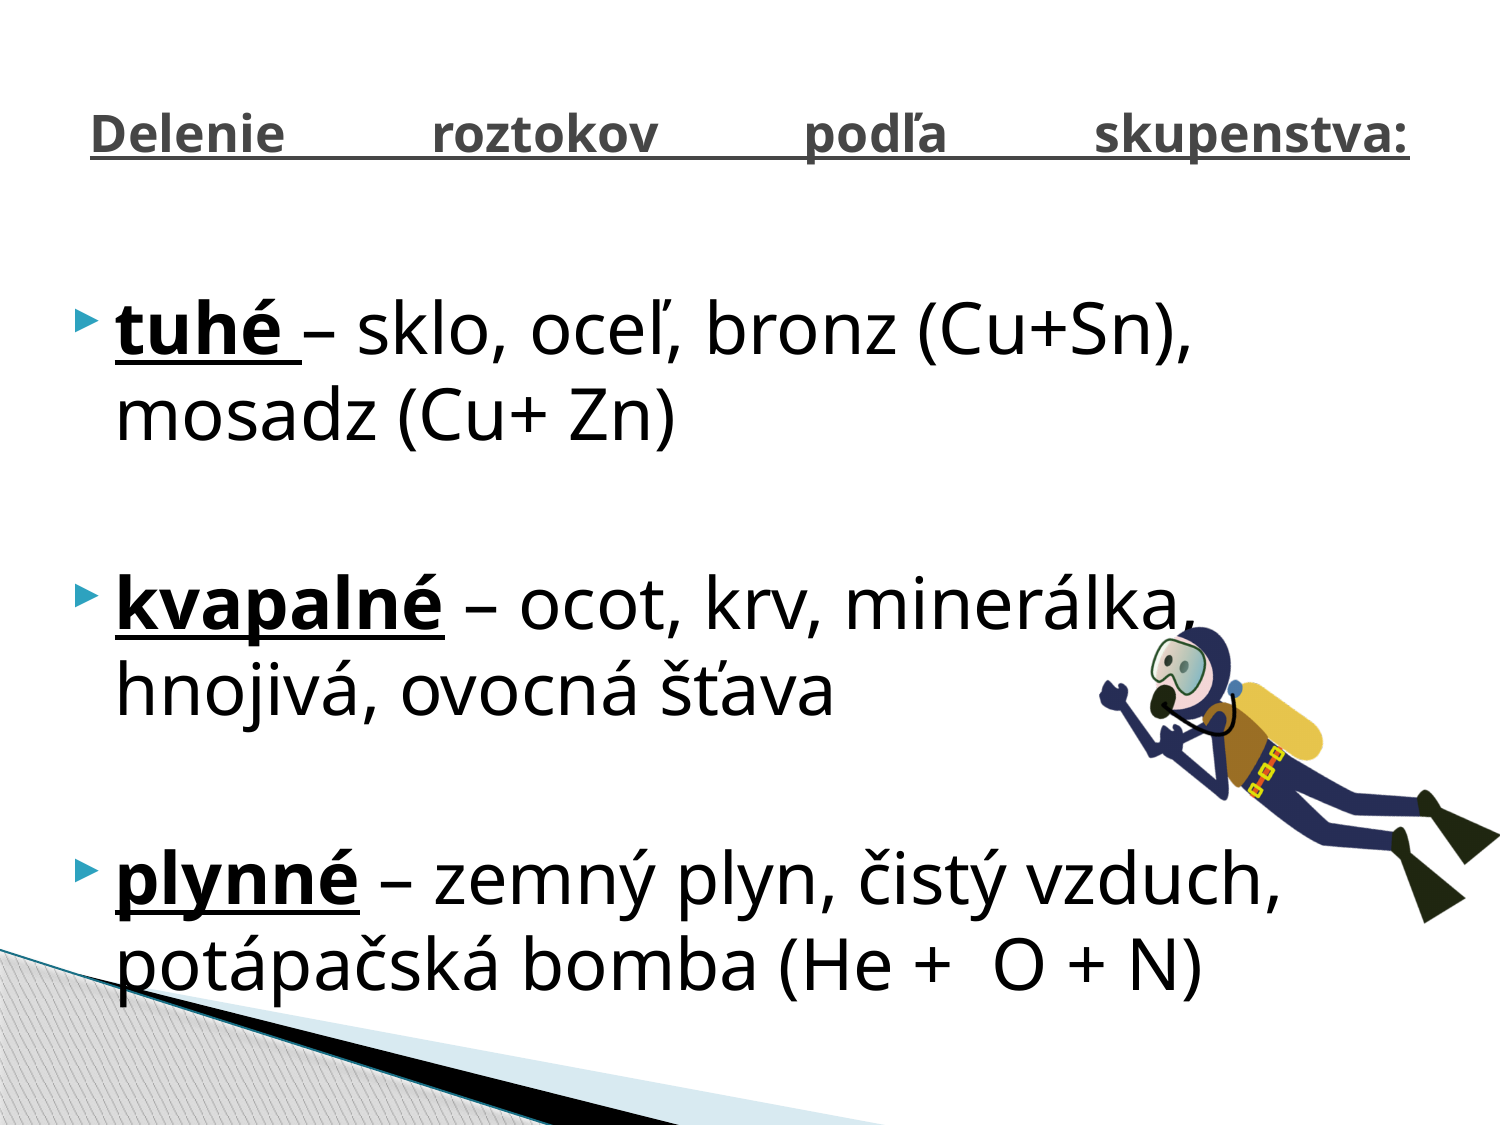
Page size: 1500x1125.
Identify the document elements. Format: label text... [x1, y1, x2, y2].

title Delenie roztokov podľa skupenstva: [75, 45, 1425, 233]
picture [1063, 601, 1500, 938]
list tuhé – sklo, oceľ, bronz (Cu+Sn), mosadz (Cu+ Zn) kvapalné – ocot, krv, minerálka, hnojivá, ovocná šťava plynné – zemný plyn, čistý vzduch, potápačská bomba (He + O + N) [37, 275, 1388, 1018]
